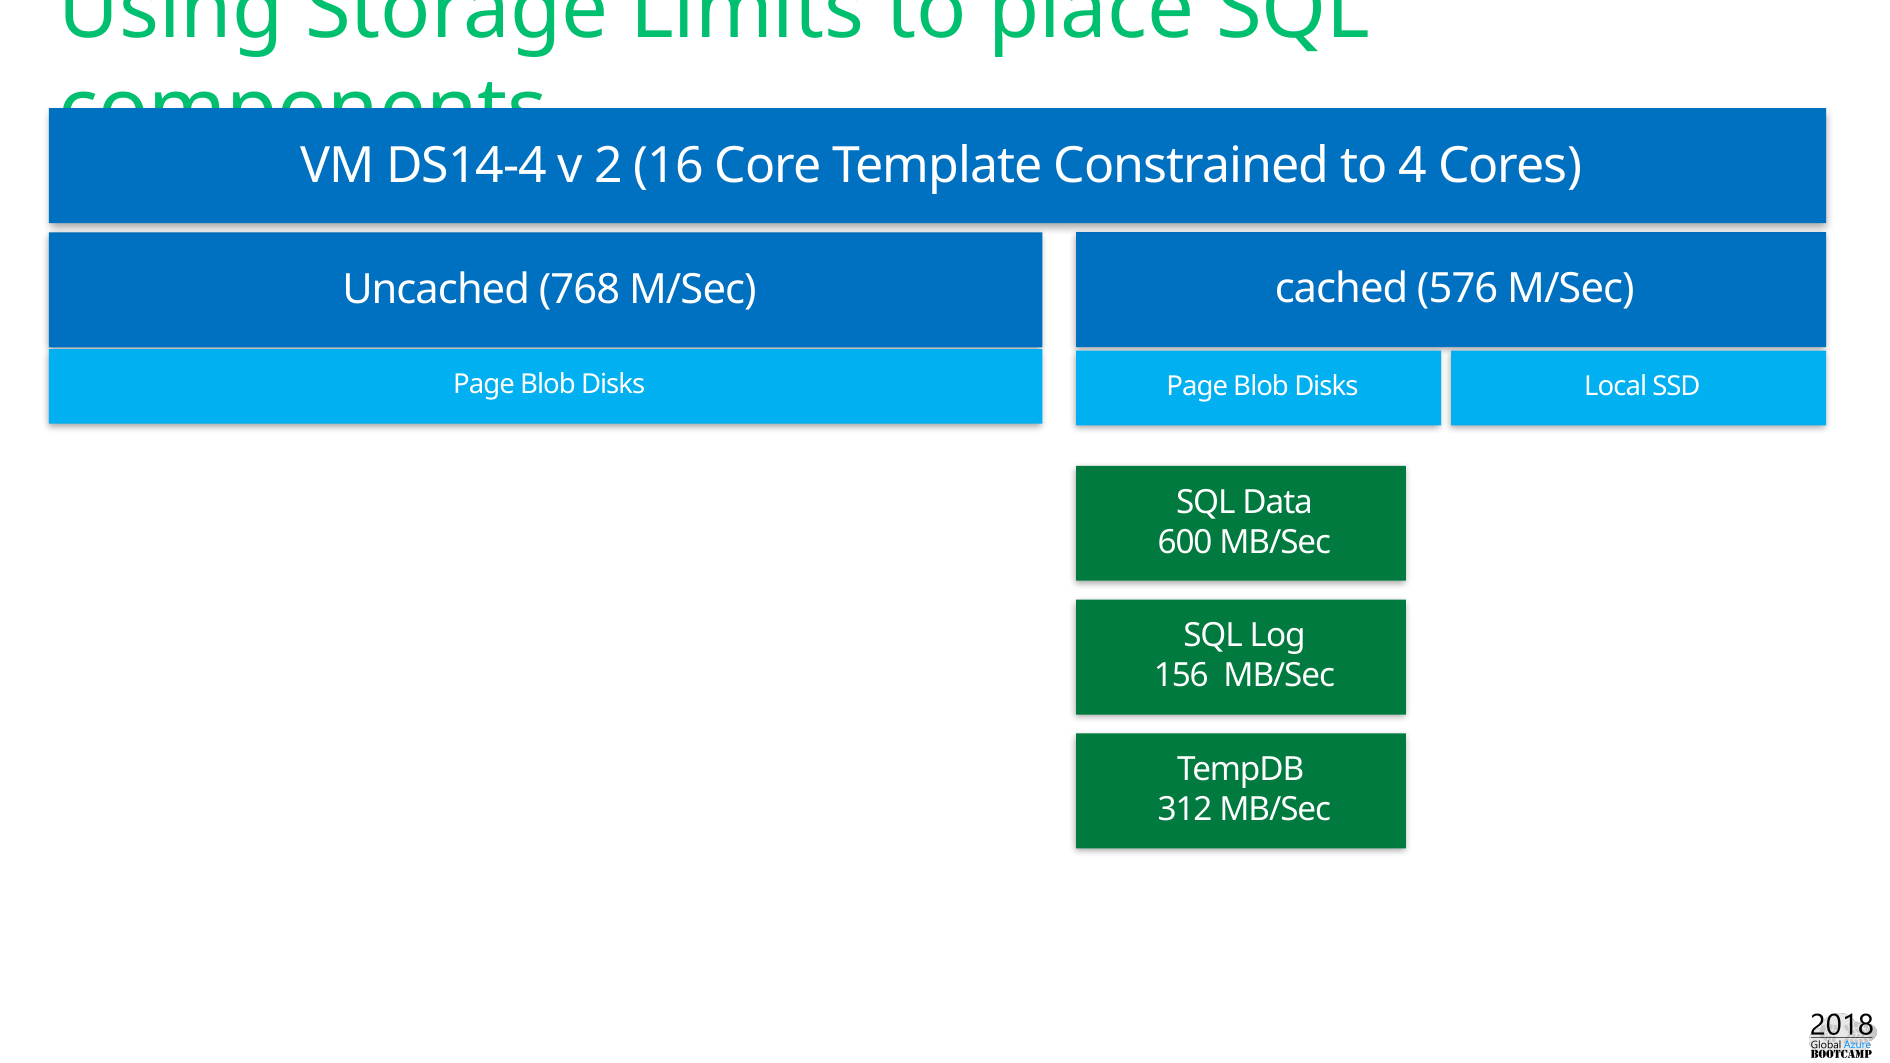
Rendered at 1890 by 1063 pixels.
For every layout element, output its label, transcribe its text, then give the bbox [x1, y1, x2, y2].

text_box cached (576 M/Sec) [1075, 235, 1827, 348]
text_box SQL Log 156 MB/Sec [1075, 599, 1407, 715]
text_box SQL Data 600 MB/Sec [1075, 465, 1407, 582]
title Using Storage Limits to place SQL components [58, 19, 1788, 90]
text_box VM DS14-4 v 2 (16 Core Template Constrained to 4 Cores) [48, 107, 1827, 224]
picture [1809, 1003, 1877, 1063]
text_box Page Blob Disks [1075, 350, 1442, 426]
text_box TempDB 312 MB/Sec [1075, 733, 1407, 849]
text_box Local SSD [1450, 350, 1827, 426]
text_box Uncached (768 M/Sec) [48, 233, 1043, 348]
text_box Page Blob Disks [48, 348, 1043, 424]
